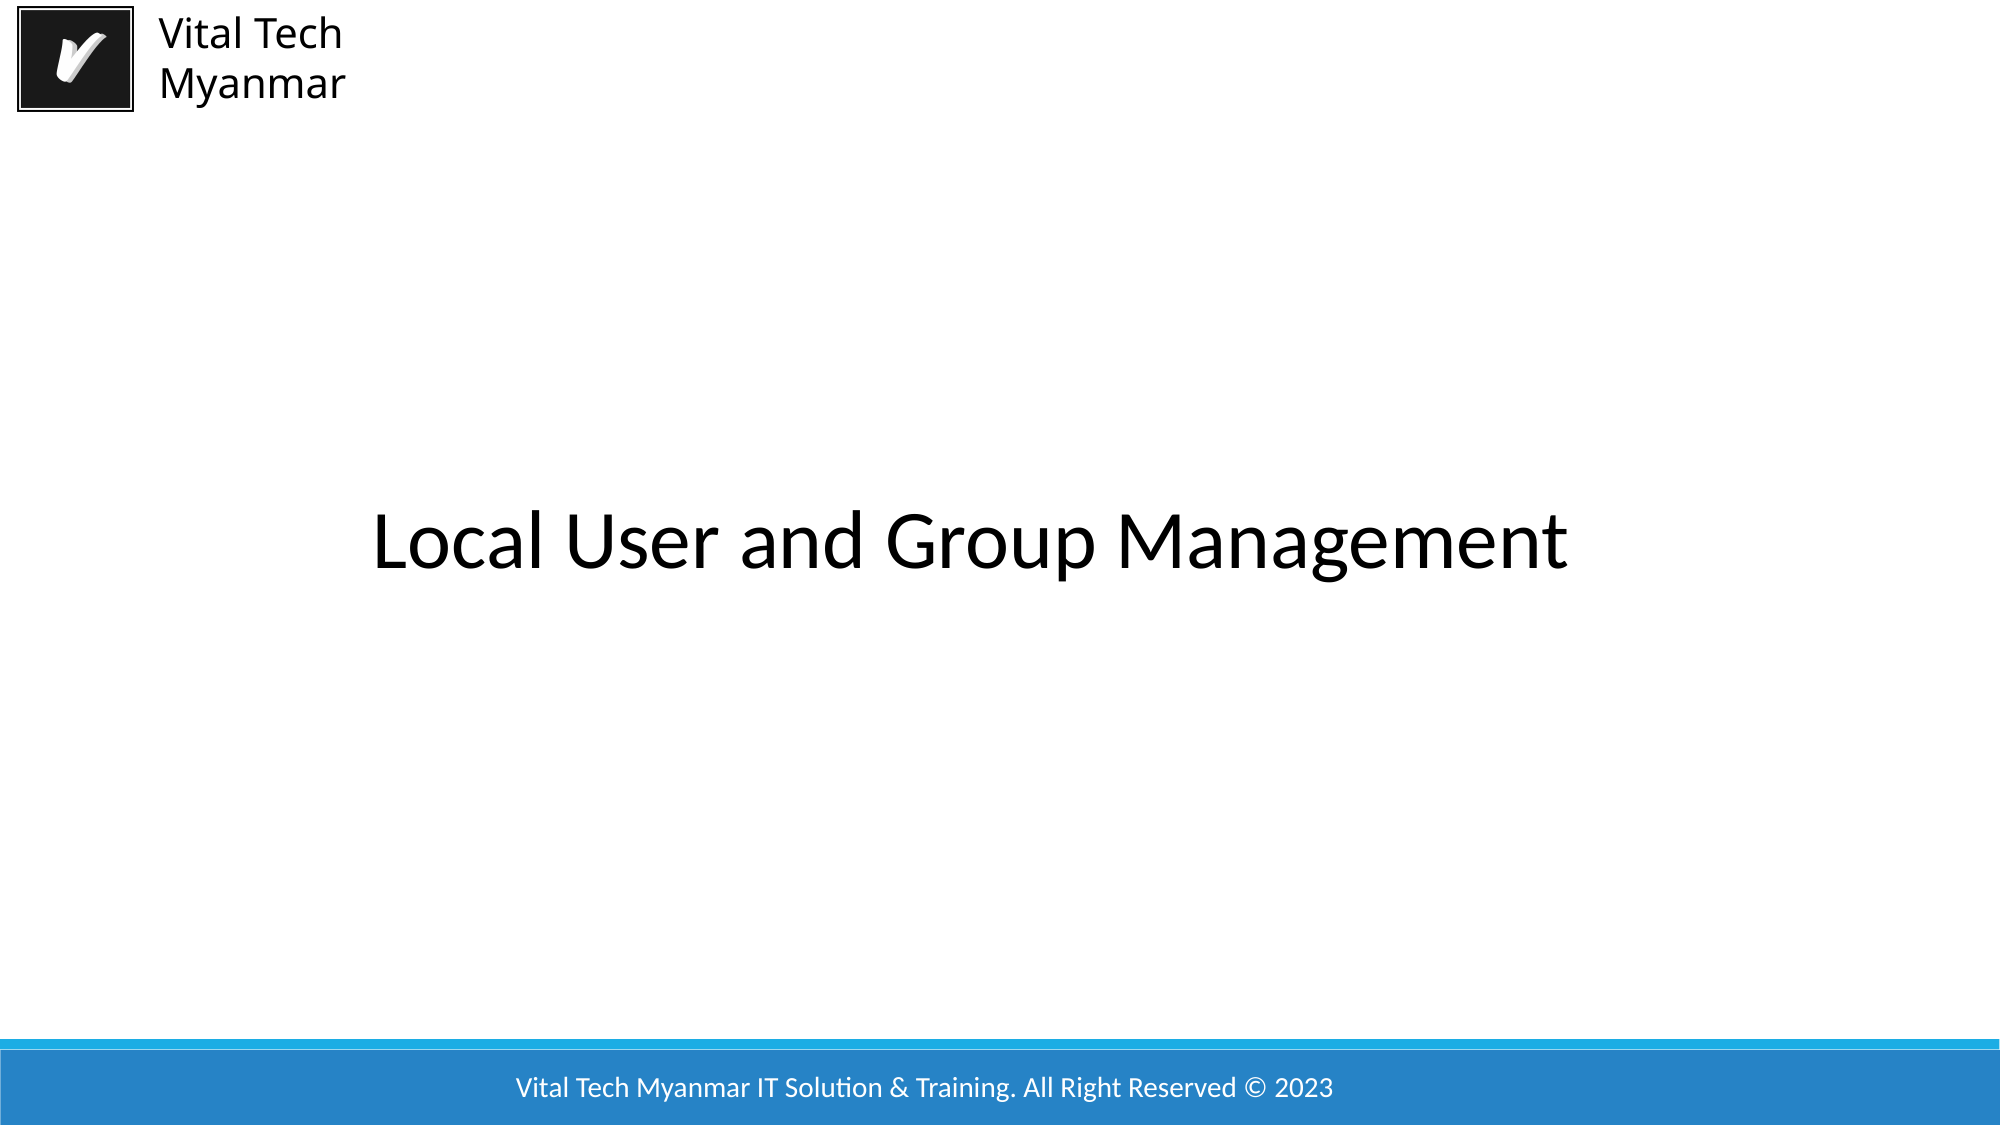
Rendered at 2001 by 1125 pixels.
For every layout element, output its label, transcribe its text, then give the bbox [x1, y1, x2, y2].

text_box Vital Tech Myanmar IT Solution & Training. All Right Reserved © 2023 [501, 1060, 1378, 1111]
text_box Local User and Group Management [358, 477, 1835, 593]
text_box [16, 0, 386, 117]
